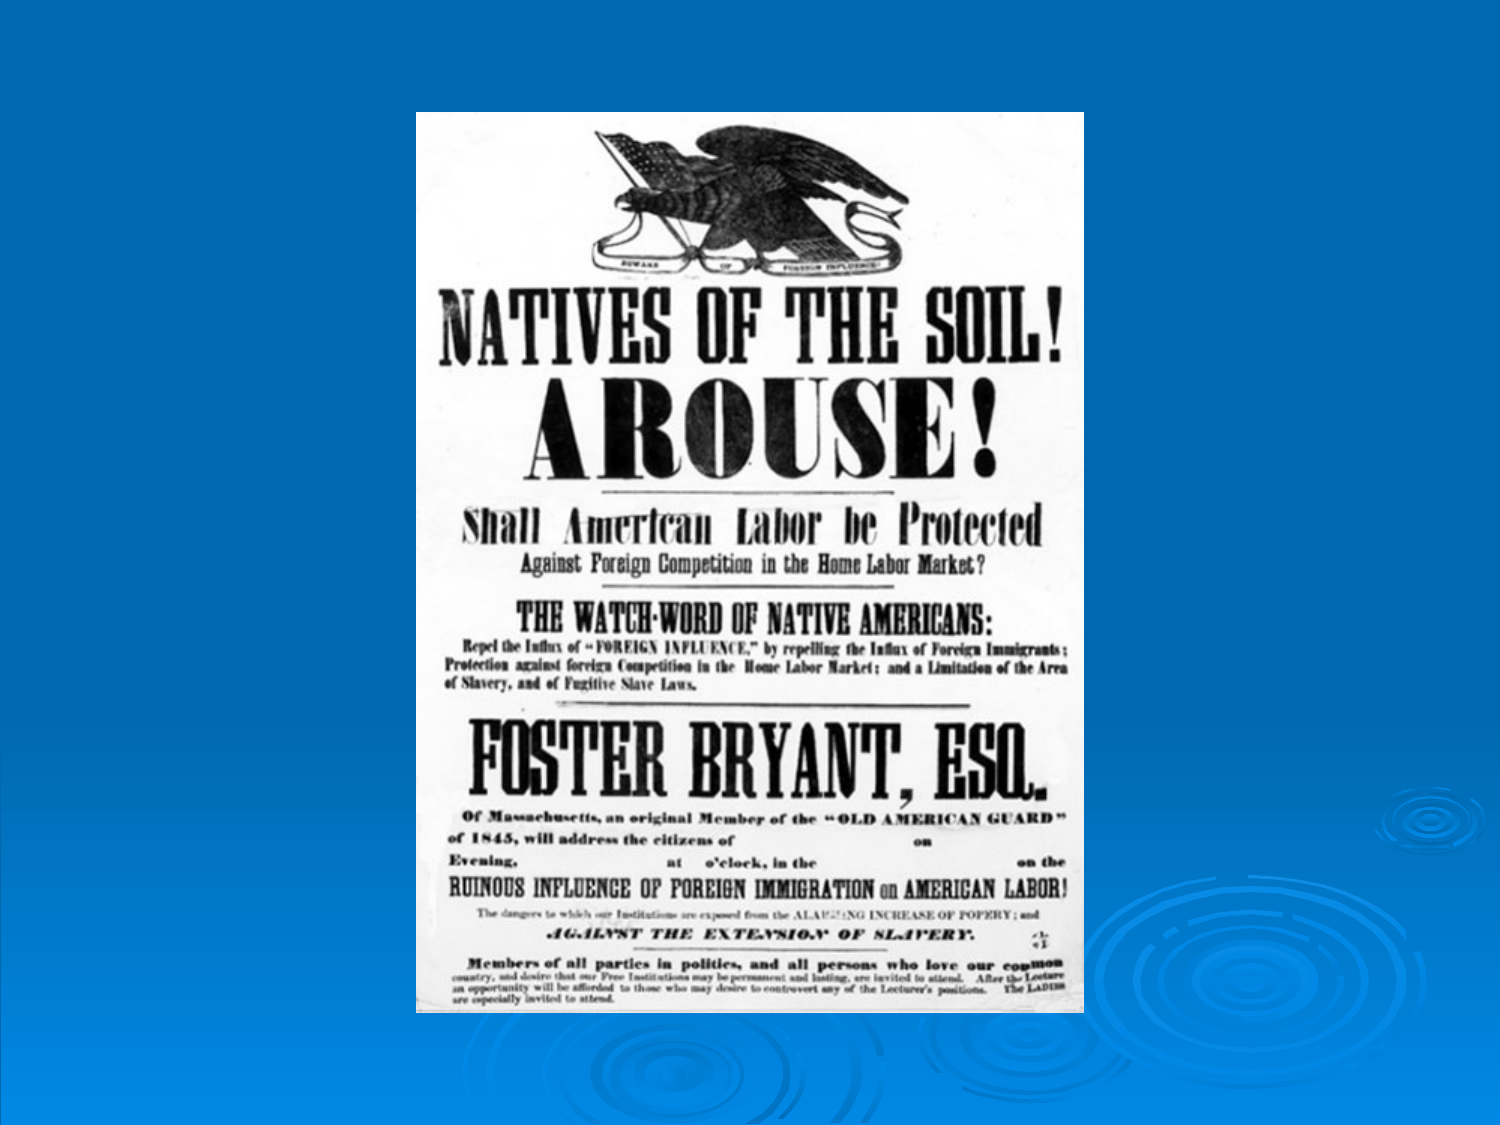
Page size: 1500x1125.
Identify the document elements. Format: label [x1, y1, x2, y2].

picture [415, 111, 1085, 1013]
